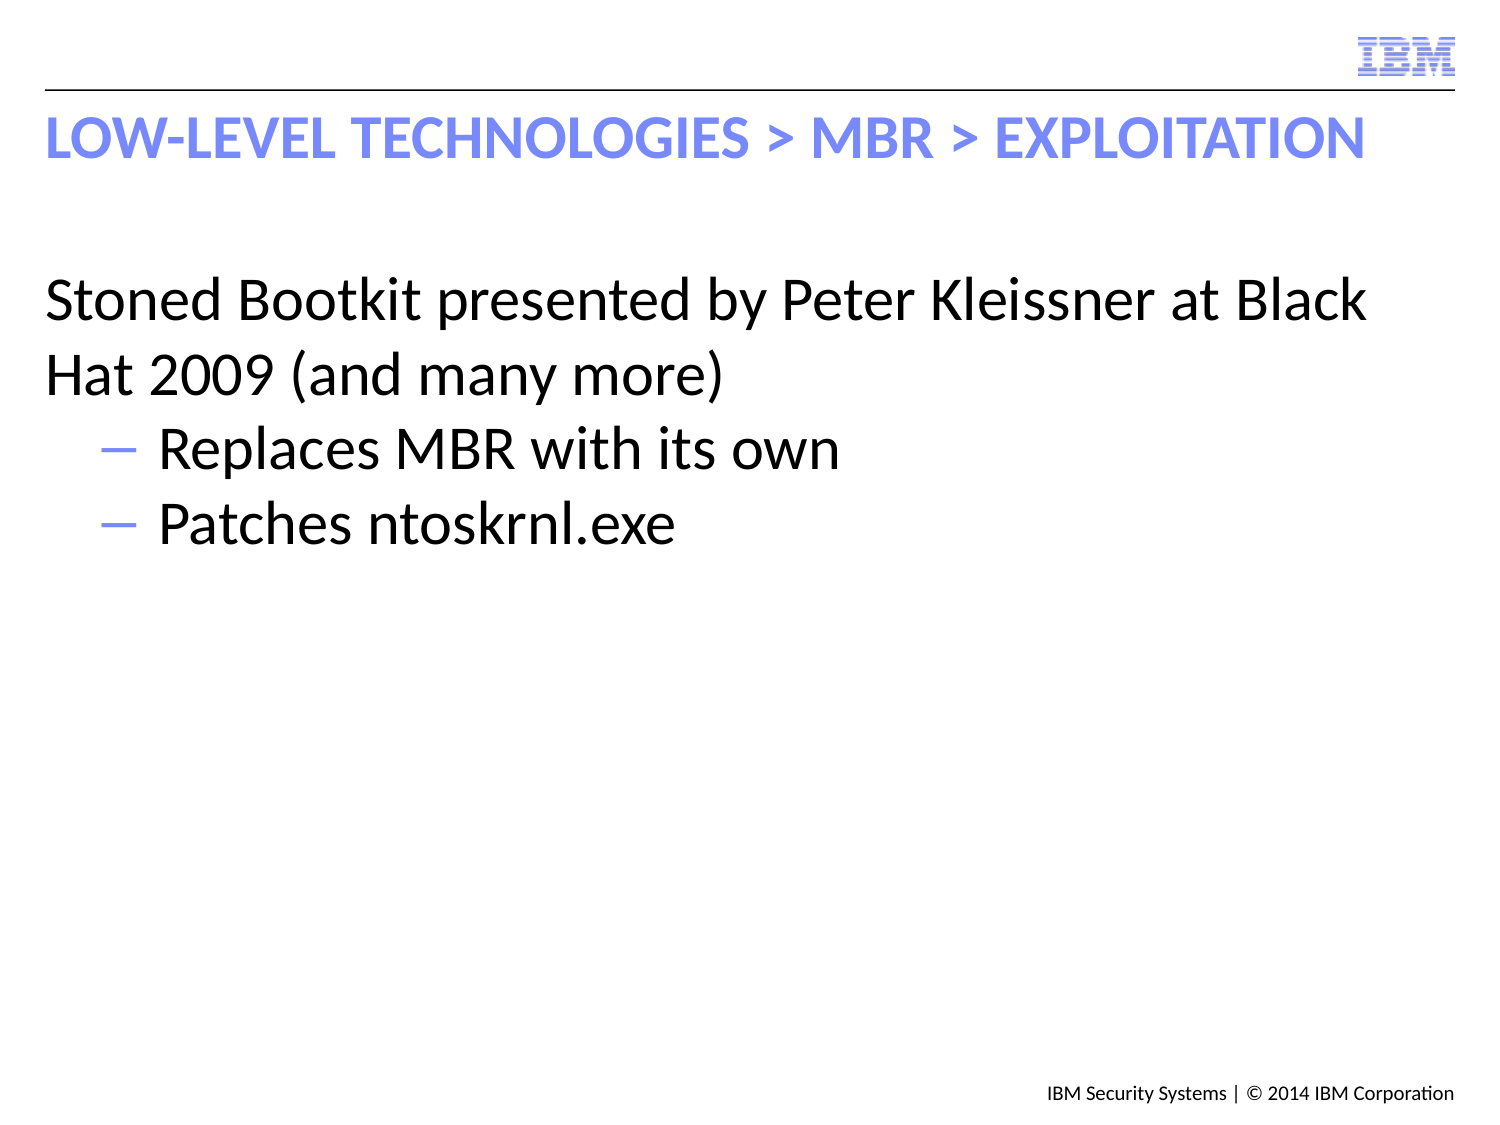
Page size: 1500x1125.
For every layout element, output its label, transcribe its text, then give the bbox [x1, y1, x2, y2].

title Low-Level Technologies > MBR > Exploitation [29, 97, 1476, 238]
picture [1358, 37, 1455, 76]
list Stoned Bootkit presented by Peter Kleissner at Black Hat 2009 (and many more) Replaces MBR with its own Patches ntoskrnl.exe [29, 249, 1476, 1068]
